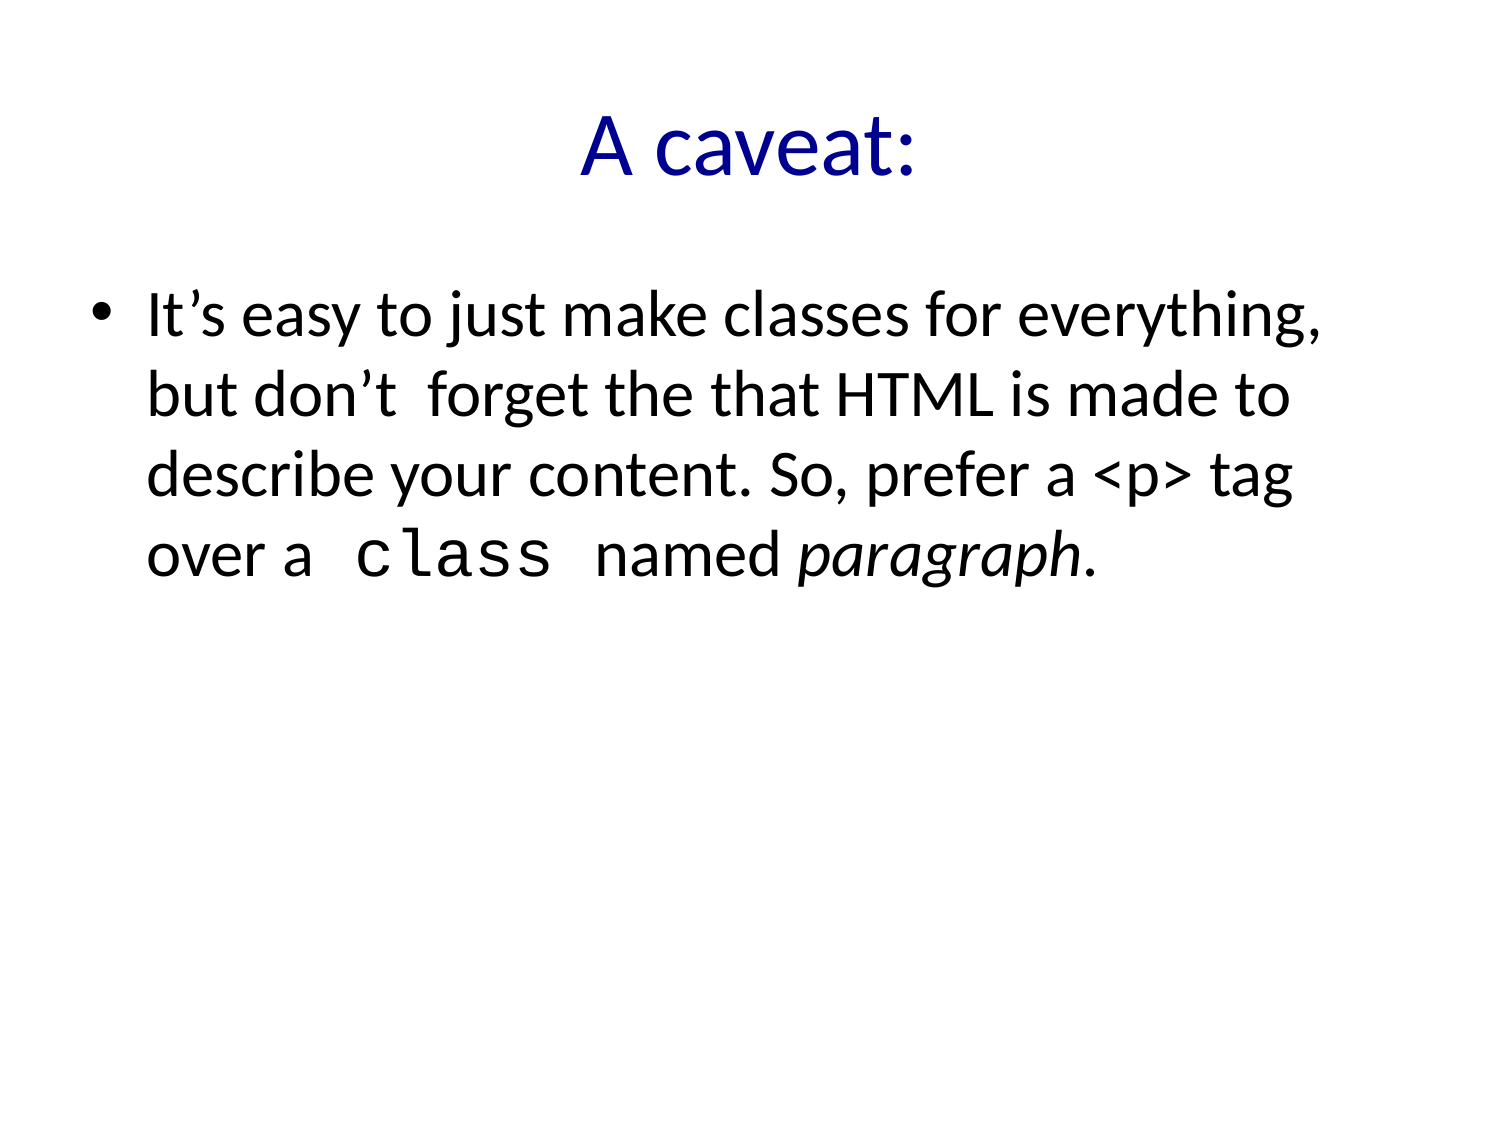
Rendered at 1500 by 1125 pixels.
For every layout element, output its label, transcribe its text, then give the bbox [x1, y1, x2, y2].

title A caveat: [75, 45, 1425, 233]
list It’s easy to just make classes for everything, but don’t forget the that HTML is made to describe your content. So, prefer a <p> tag over a class named paragraph. [75, 262, 1363, 1063]
